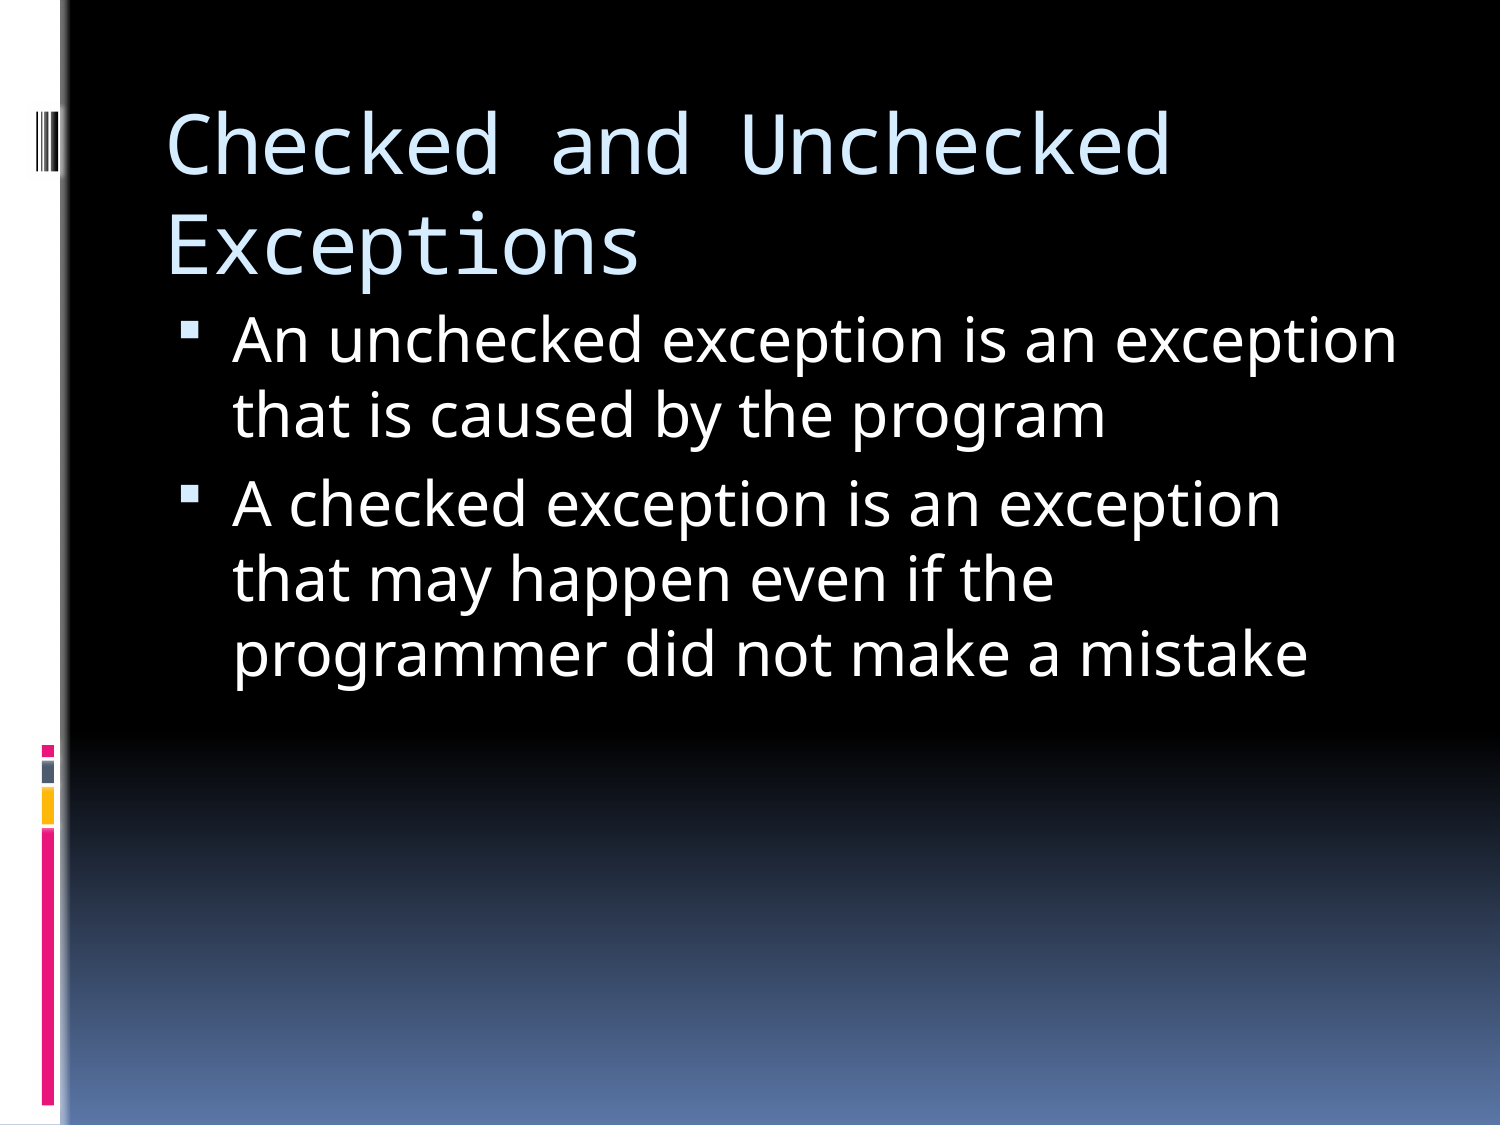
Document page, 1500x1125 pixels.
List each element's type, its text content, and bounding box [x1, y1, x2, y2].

title Checked and Unchecked Exceptions [150, 83, 1425, 234]
list An unchecked exception is an exception that is caused by the program A checked exception is an exception that may happen even if the programmer did not make a mistake [150, 292, 1425, 1043]
